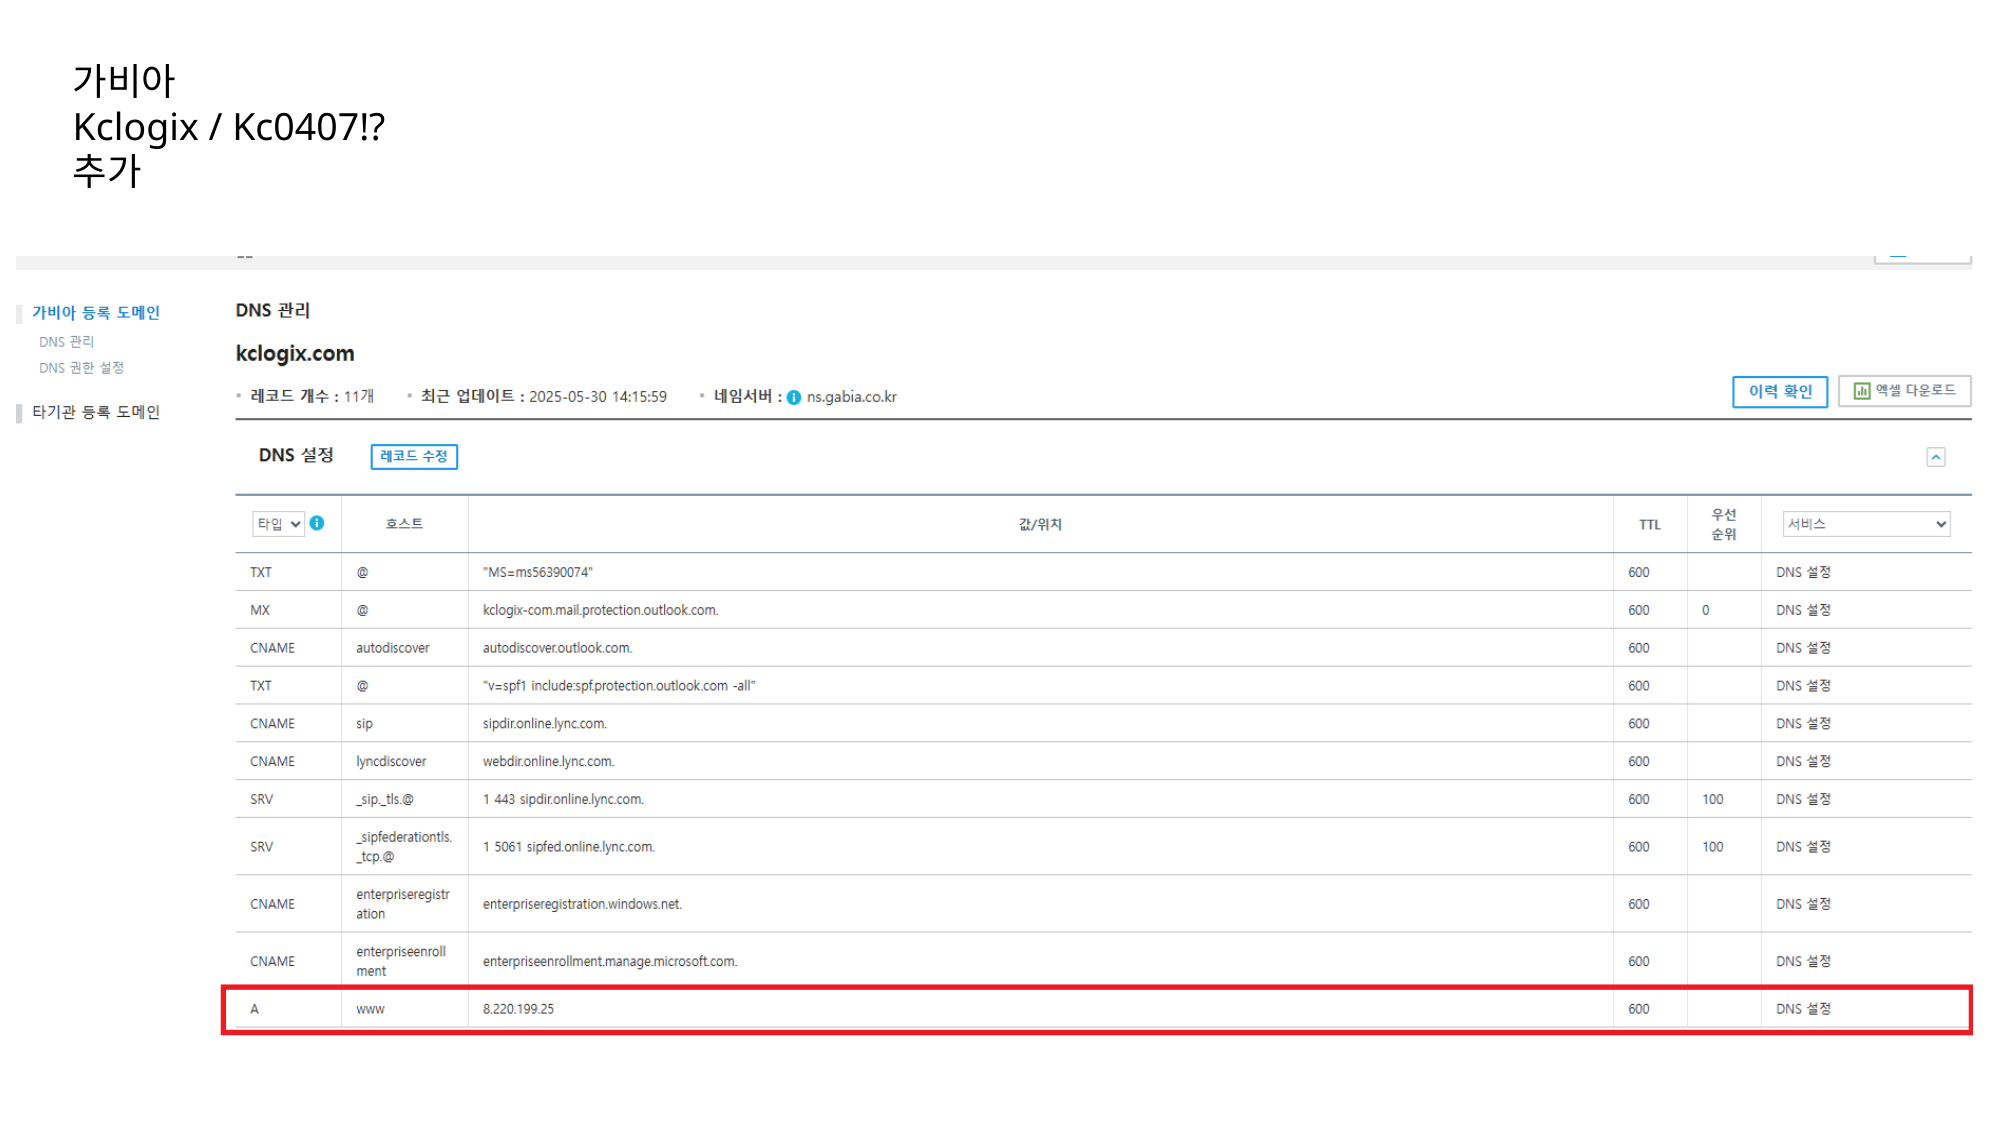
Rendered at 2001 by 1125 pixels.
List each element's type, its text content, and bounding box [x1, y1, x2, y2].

text_box 가비아 Kclogix / Kc0407!? 추가 [57, 50, 401, 201]
picture [16, 256, 1973, 1045]
